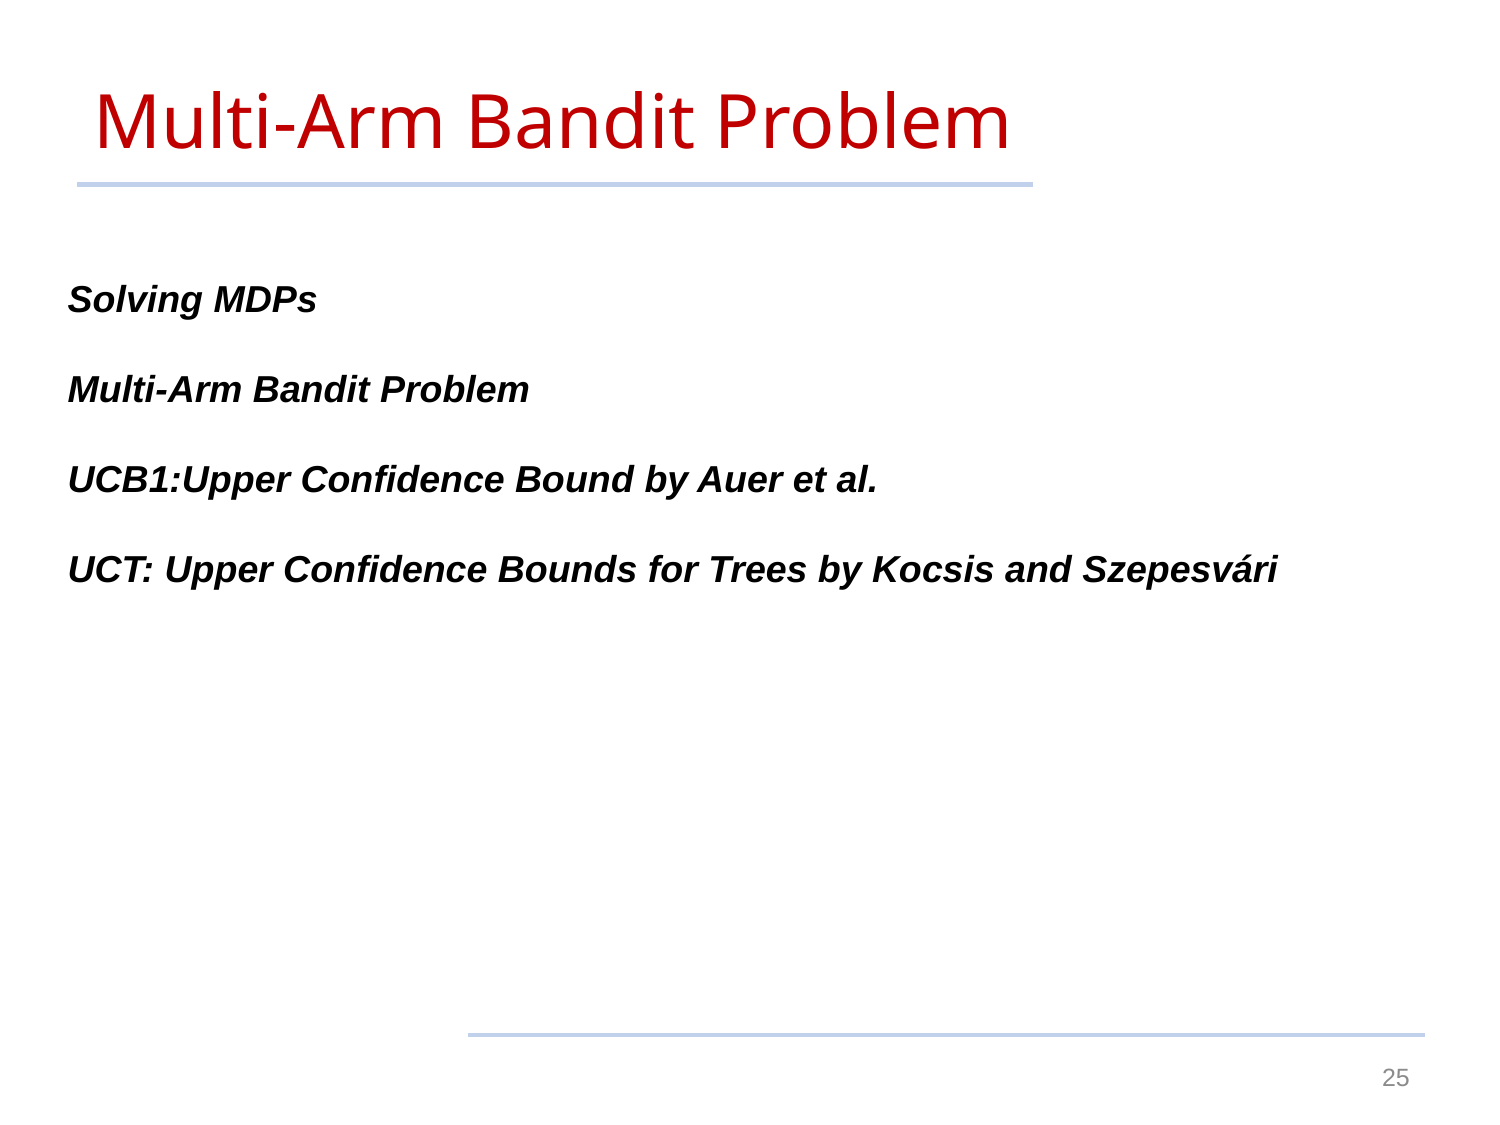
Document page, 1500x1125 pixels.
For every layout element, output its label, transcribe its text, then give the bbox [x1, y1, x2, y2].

text_box Multi-Arm Bandit Problem [78, 66, 1380, 171]
text_box Solving MDPs Multi-Arm Bandit Problem UCB1:Upper Confidence Bound by Auer et al. UCT: Upper Confidence Bounds for Trees by Kocsis and Szepesvári [53, 267, 1353, 597]
slide_number 25 [1246, 1046, 1425, 1107]
